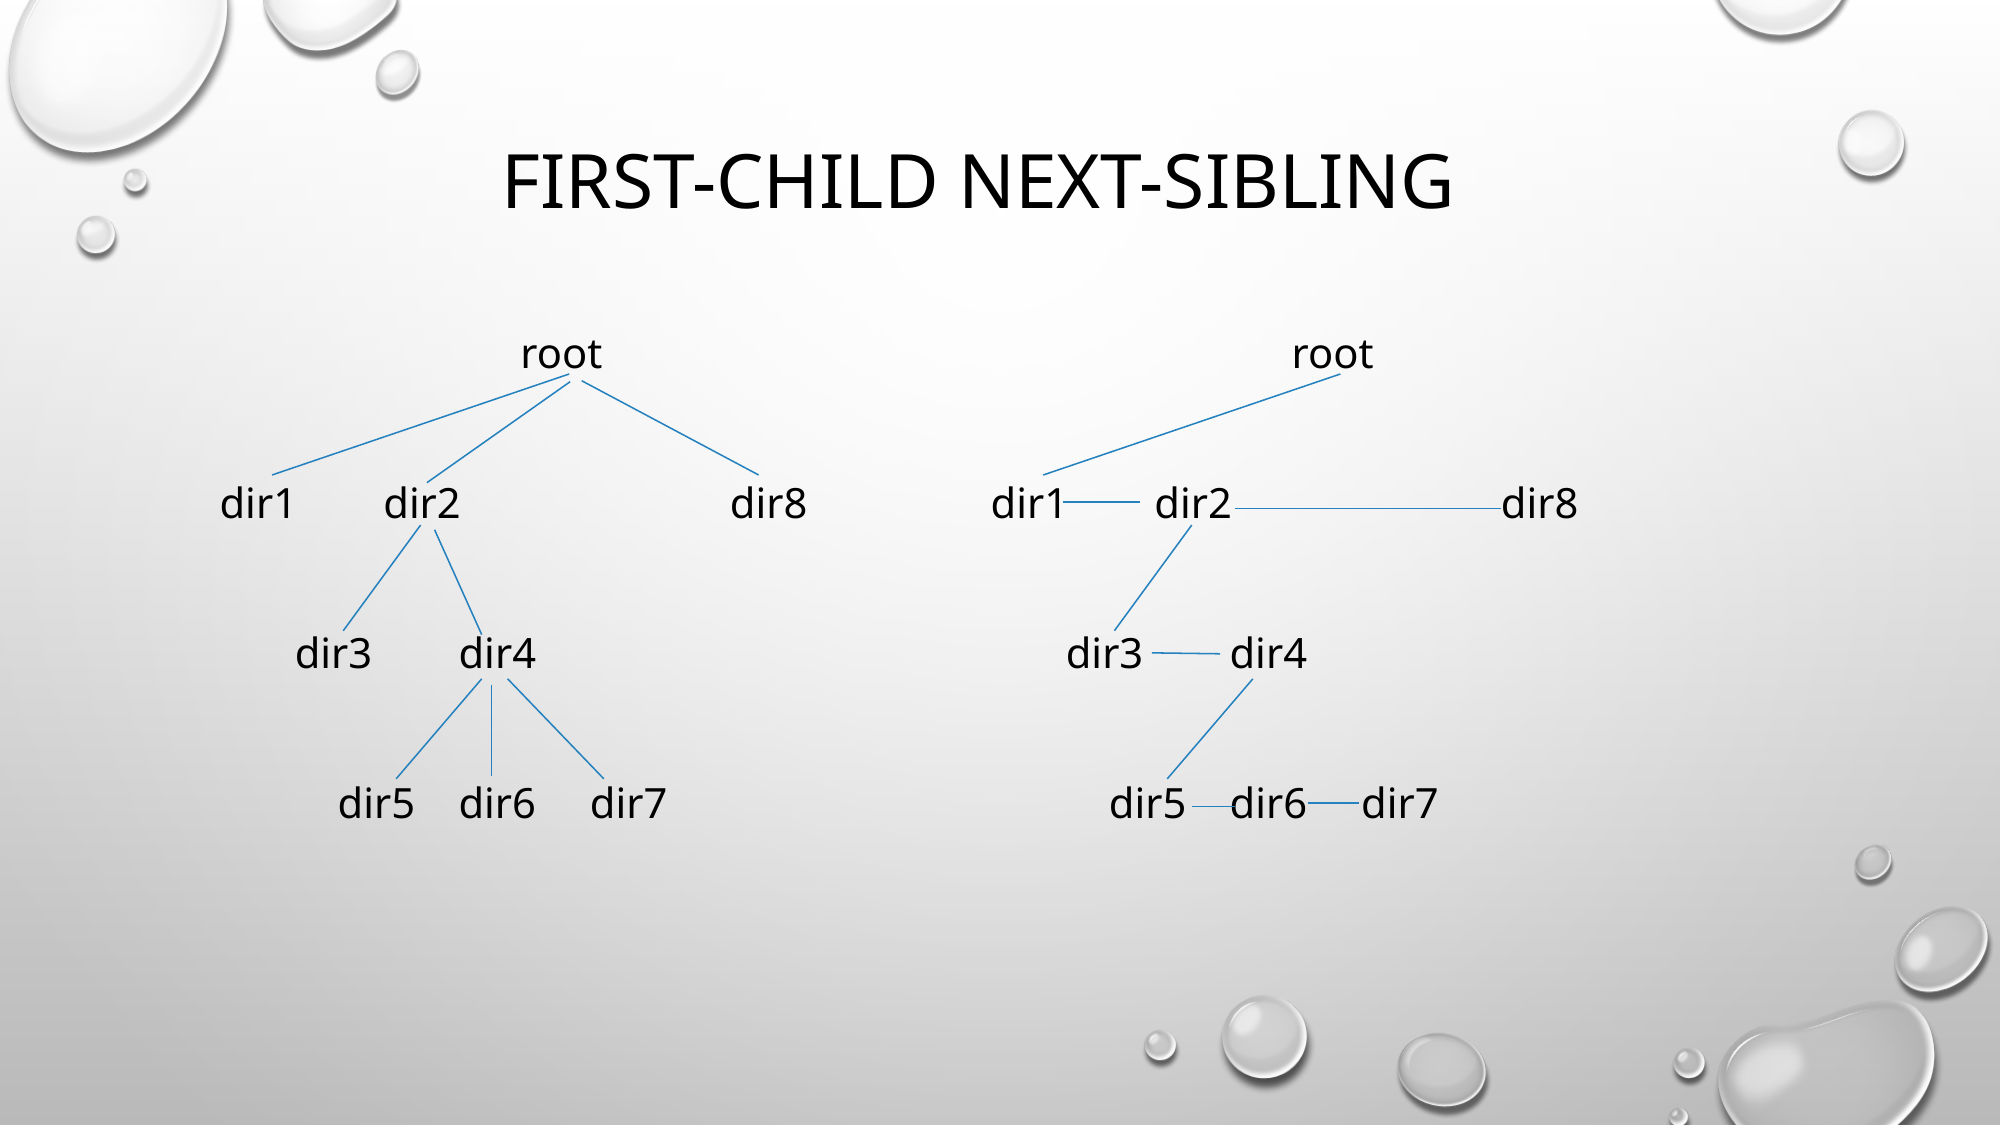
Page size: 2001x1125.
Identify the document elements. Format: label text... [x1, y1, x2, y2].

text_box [1114, 524, 1193, 631]
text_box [1167, 678, 1254, 780]
title First-child next-sibling [138, 53, 1839, 316]
picture [0, 0, 2000, 1125]
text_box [434, 529, 482, 635]
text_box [395, 678, 482, 780]
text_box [426, 381, 571, 483]
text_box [343, 524, 421, 631]
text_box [1043, 373, 1341, 476]
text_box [507, 678, 604, 780]
text_box root dir1 dir2 dir8 dir3 dir4 dir5 dir6 dir7 [204, 319, 847, 835]
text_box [271, 373, 570, 476]
text_box root dir1 dir2 dir8 dir3 dir4 dir5 dir6 dir7 [975, 319, 1618, 835]
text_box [581, 380, 759, 476]
